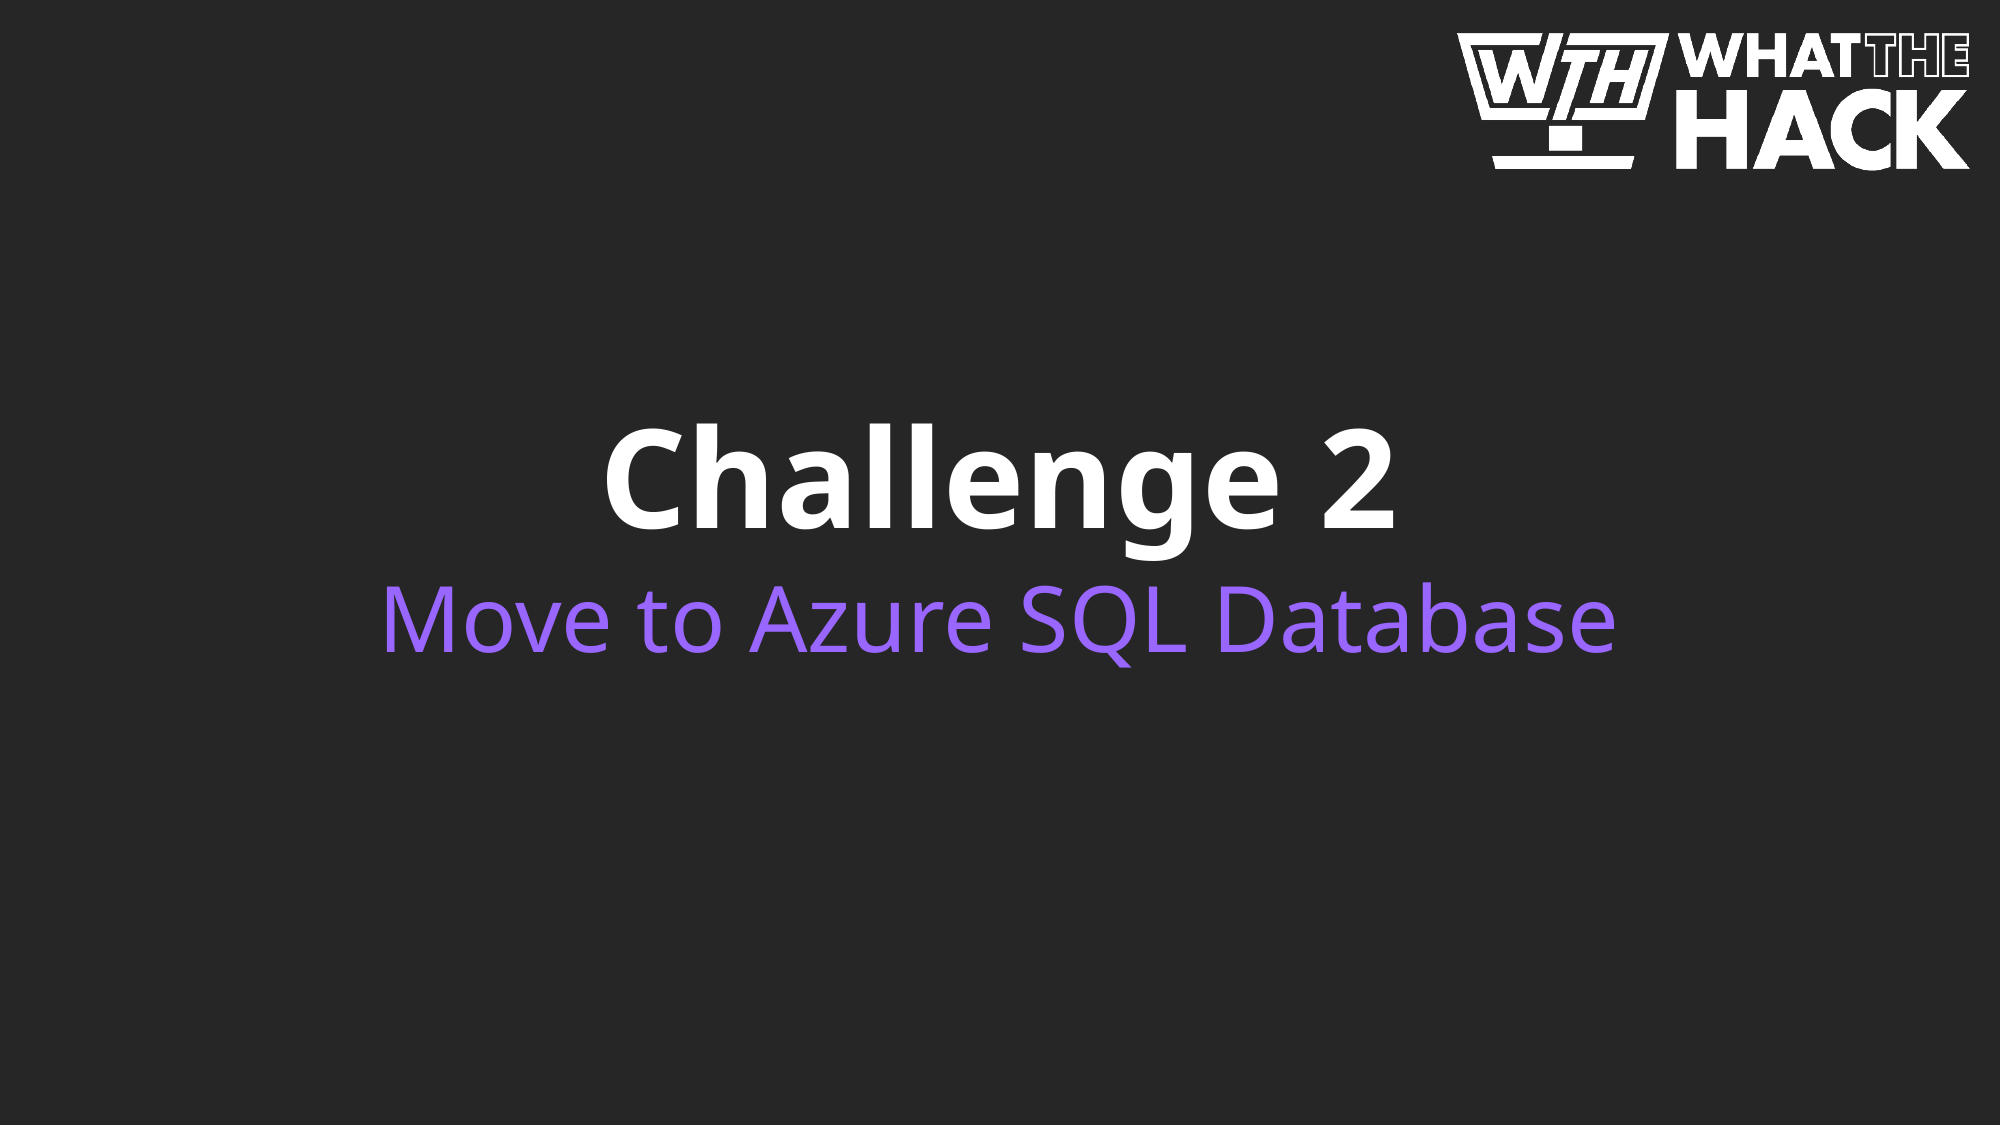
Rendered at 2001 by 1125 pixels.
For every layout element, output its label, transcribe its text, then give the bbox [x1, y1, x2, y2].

list Move to Azure SQL Database [136, 566, 1862, 813]
title Challenge 2 [136, 216, 1862, 566]
picture [1372, 0, 2001, 263]
